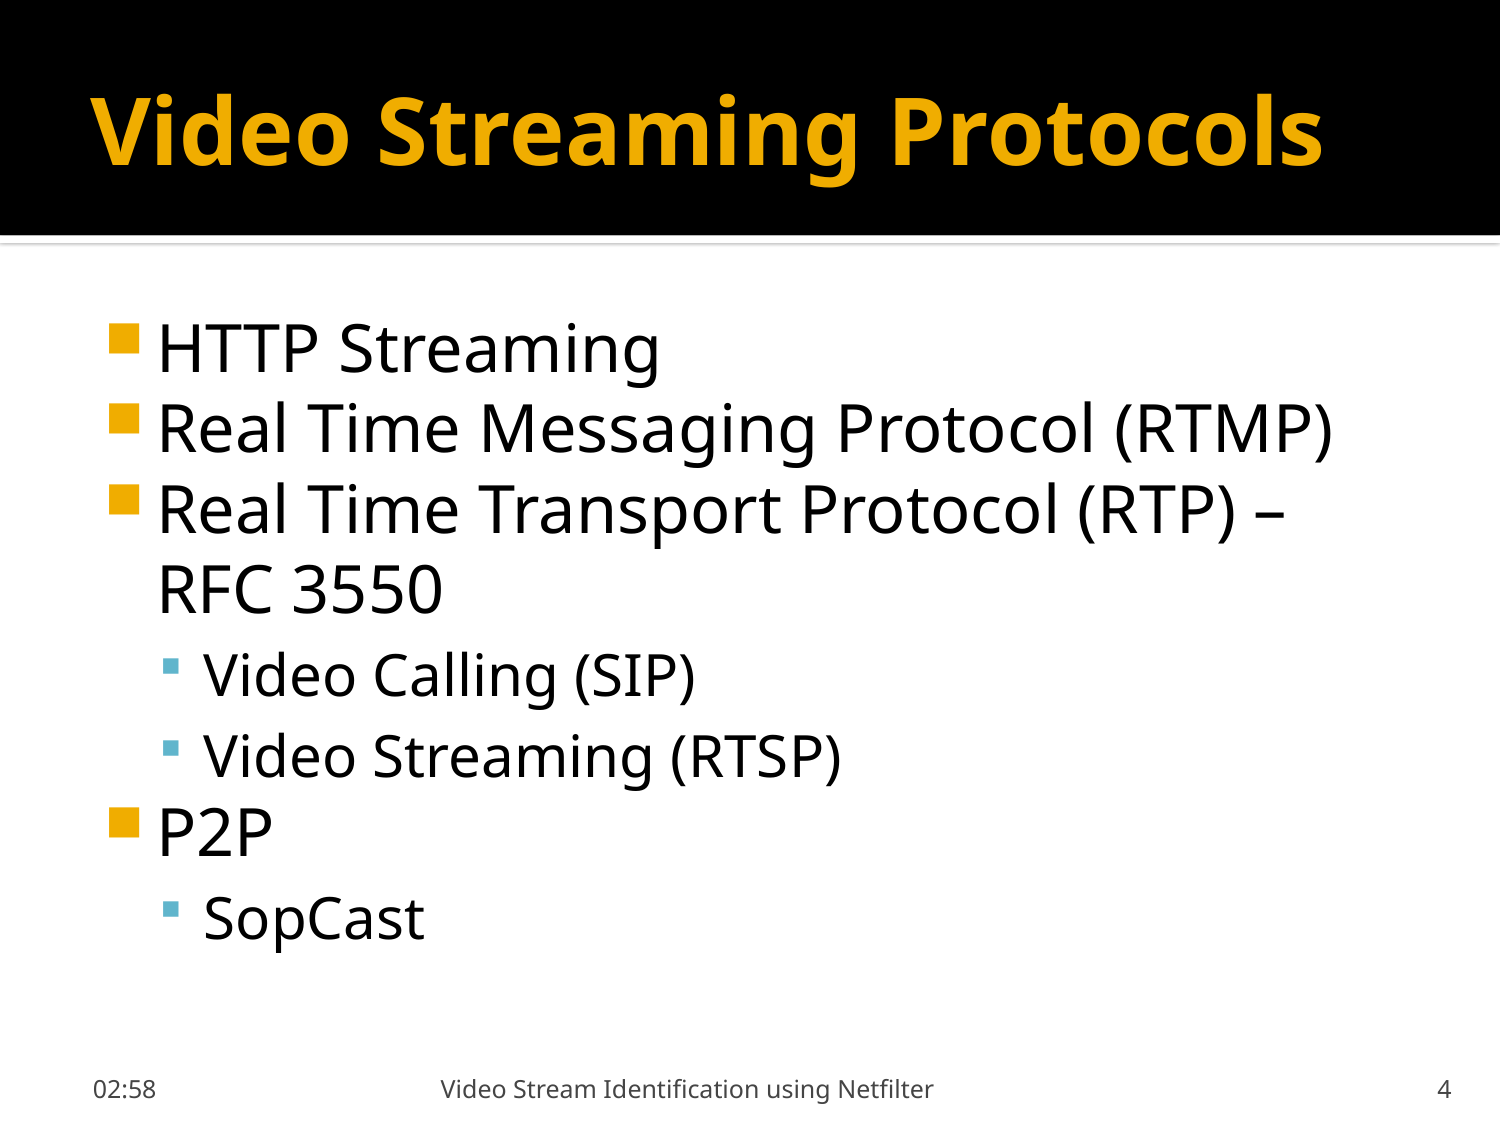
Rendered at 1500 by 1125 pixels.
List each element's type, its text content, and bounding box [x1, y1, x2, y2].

list HTTP Streaming Real Time Messaging Protocol (RTMP) Real Time Transport Protocol (RTP) – RFC 3550 Video Calling (SIP) Video Streaming (RTSP) P2P SopCast [75, 291, 1425, 1050]
footer Video Stream Identification using Netfilter [433, 1062, 1337, 1108]
slide_number 4 [1345, 1062, 1467, 1108]
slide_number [75, 1062, 425, 1108]
title Video Streaming Protocols [75, 25, 1425, 231]
